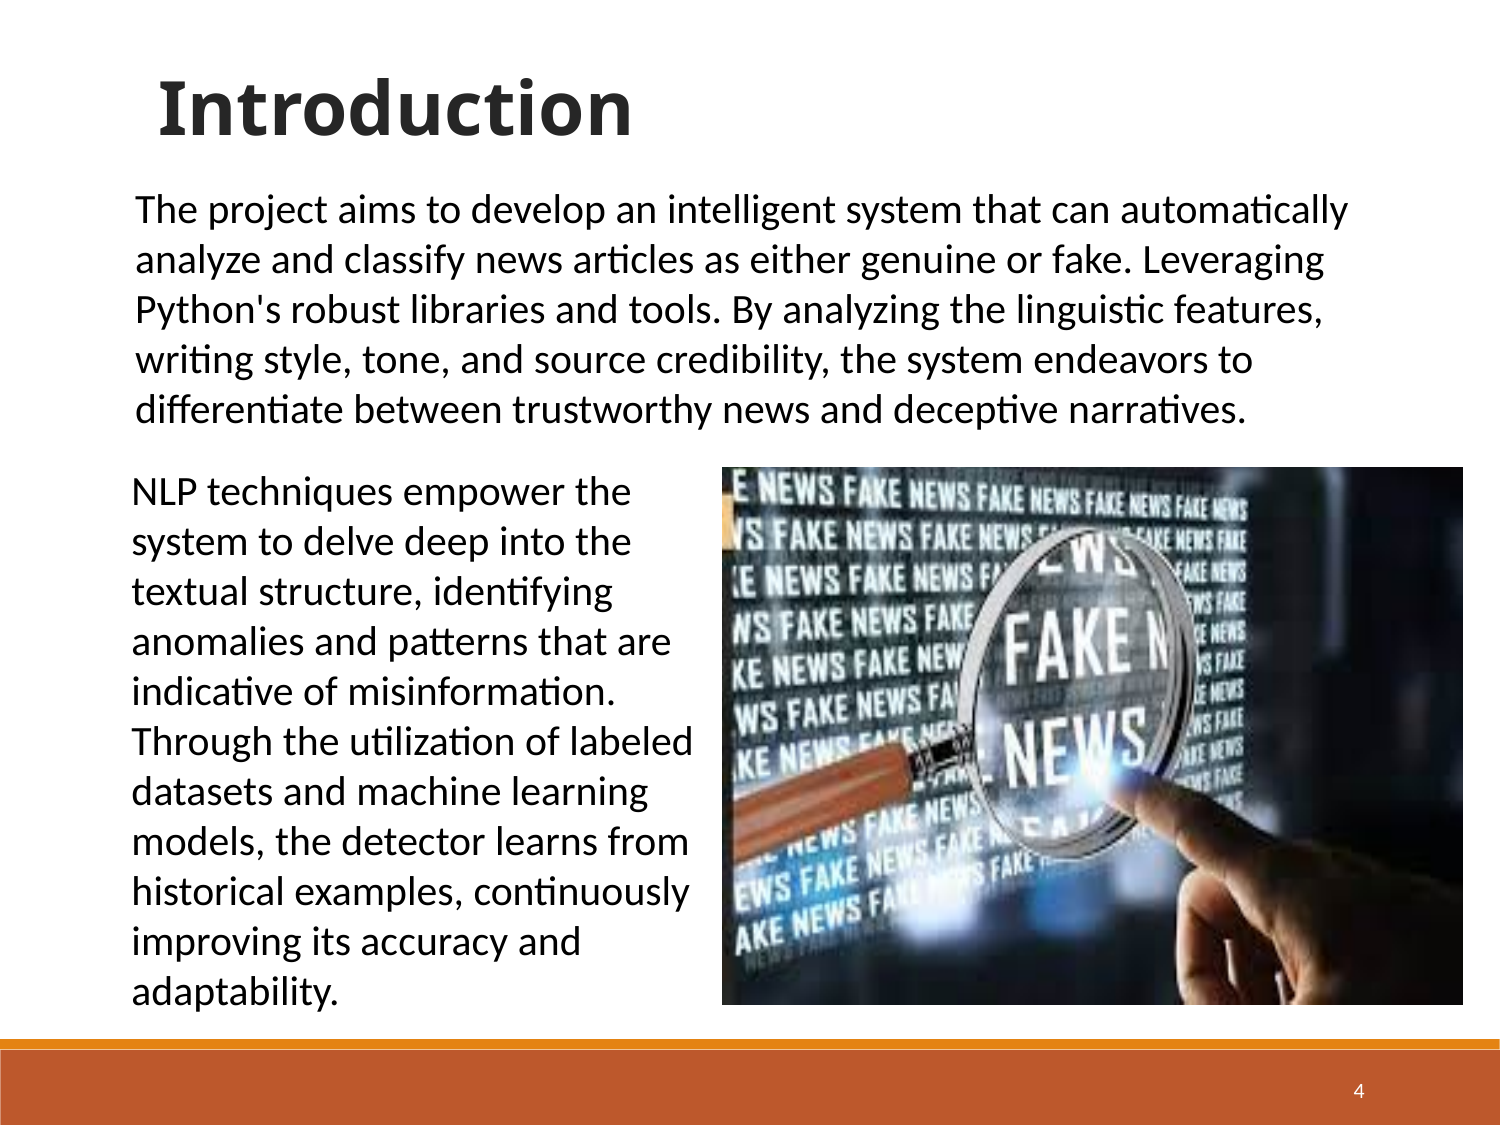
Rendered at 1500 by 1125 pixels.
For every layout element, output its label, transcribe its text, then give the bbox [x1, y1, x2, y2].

text_box The project aims to develop an intelligent system that can automatically analyze and classify news articles as either genuine or fake. Leveraging Python's robust libraries and tools. By analyzing the linguistic features, writing style, tone, and source credibility, the system endeavors to differentiate between trustworthy news and deceptive narratives. [120, 174, 1377, 464]
text_box Introduction [0, 53, 967, 150]
text_box NLP techniques empower the system to delve deep into the textual structure, identifying anomalies and patterns that are indicative of misinformation. Through the utilization of labeled datasets and machine learning models, the detector learns from historical examples, continuously improving its accuracy and adaptability. [116, 456, 739, 1072]
picture [721, 467, 1464, 1006]
slide_number 4 [1218, 1059, 1380, 1120]
